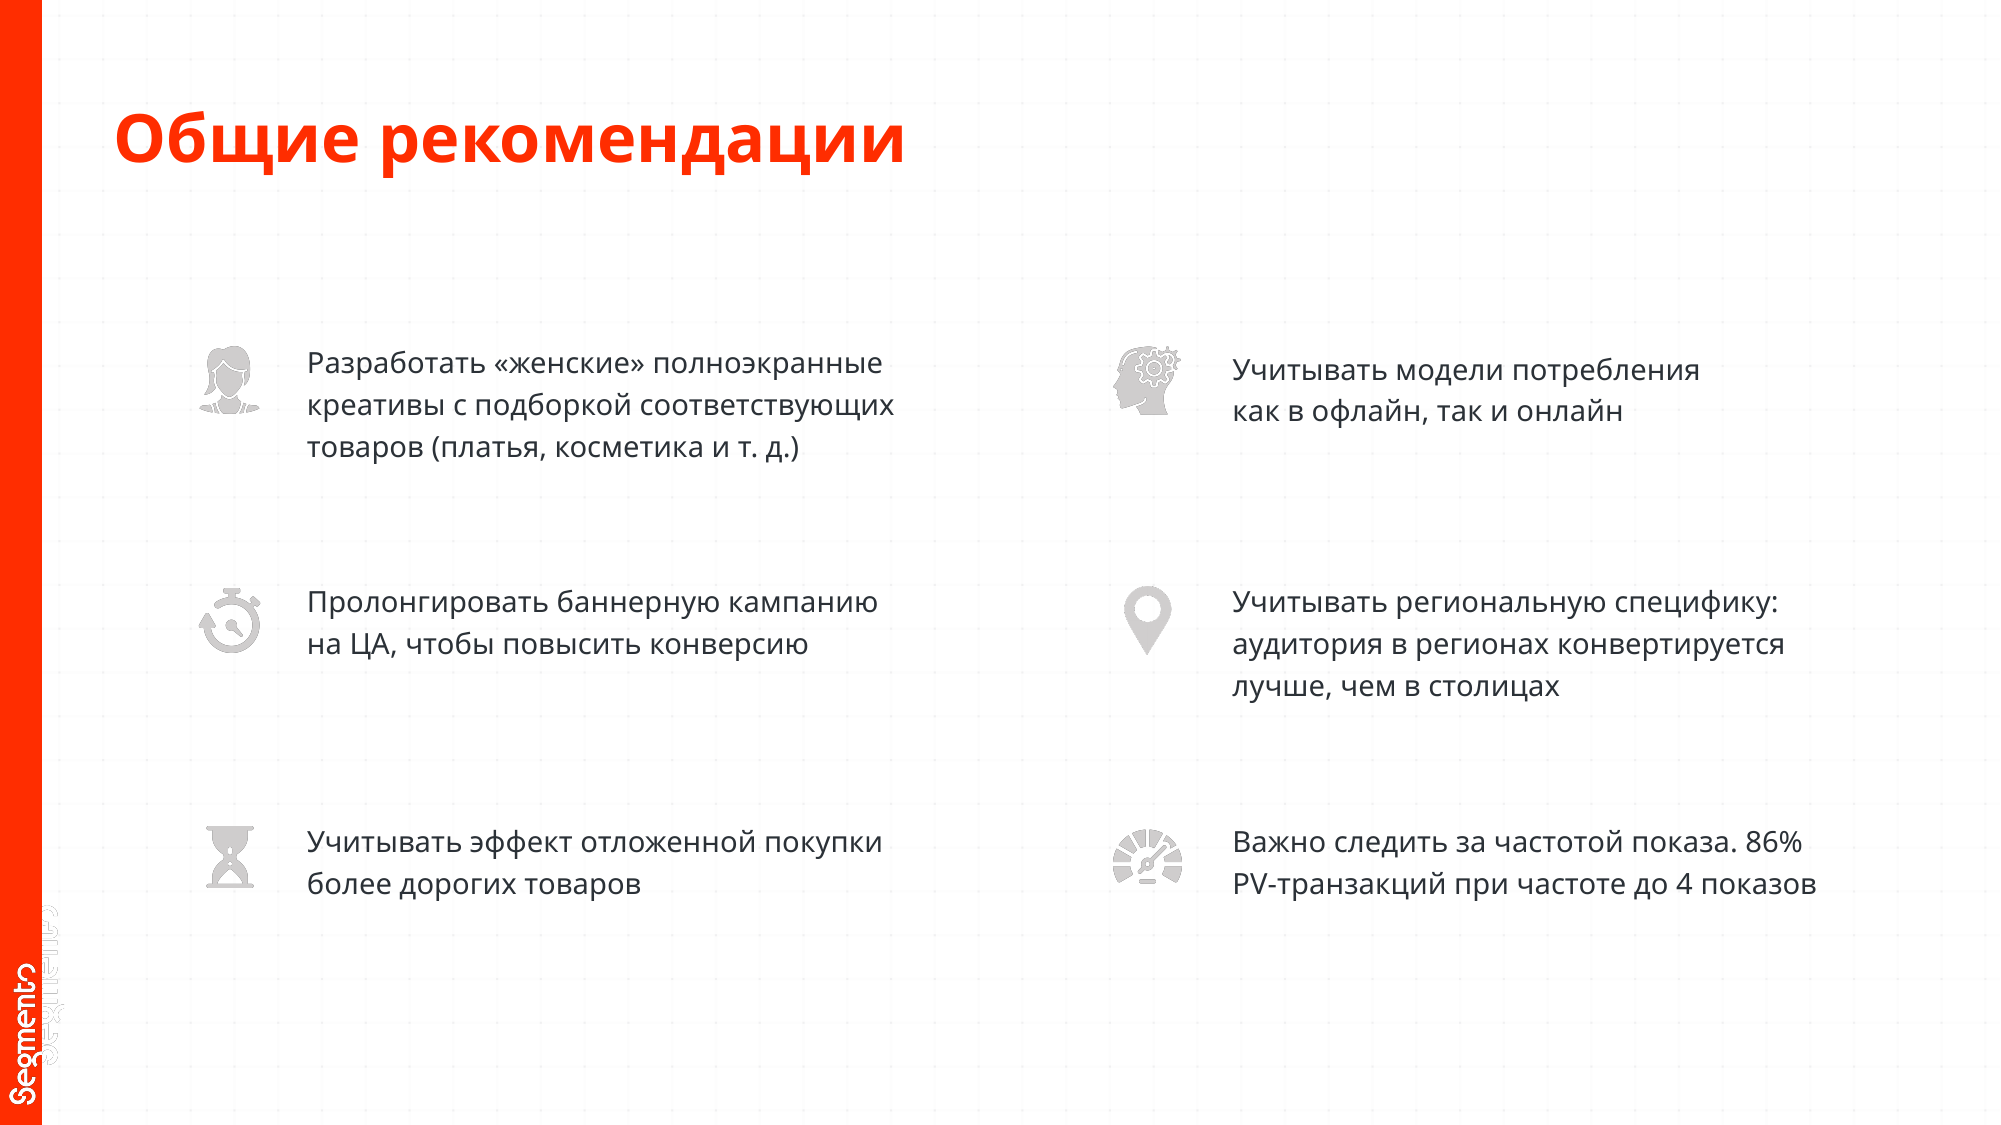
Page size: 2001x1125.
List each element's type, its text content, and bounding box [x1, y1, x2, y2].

text_box Учитывать региональную специфику: аудитория в регионах конвертируется лучше, чем в столицах [1232, 576, 1870, 703]
text_box Учитывать модели потребления как в офлайн, так и онлайн [1232, 343, 1870, 428]
text_box Важно следить за частотой показа. 86% PV-транзакций при частоте до 4 показов [1232, 816, 1870, 901]
picture [10, 0, 2001, 1125]
text_box Общие рекомендации [113, 95, 908, 176]
text_box Разработать «женские» полноэкранные креативы с подборкой соответствующих товаров (платья, косметика и т. д.) [306, 337, 944, 464]
text_box Пролонгировать баннерную кампанию на ЦА, чтобы повысить конверсию [306, 576, 944, 661]
text_box Учитывать эффект отложенной покупки более дорогих товаров [306, 816, 944, 901]
